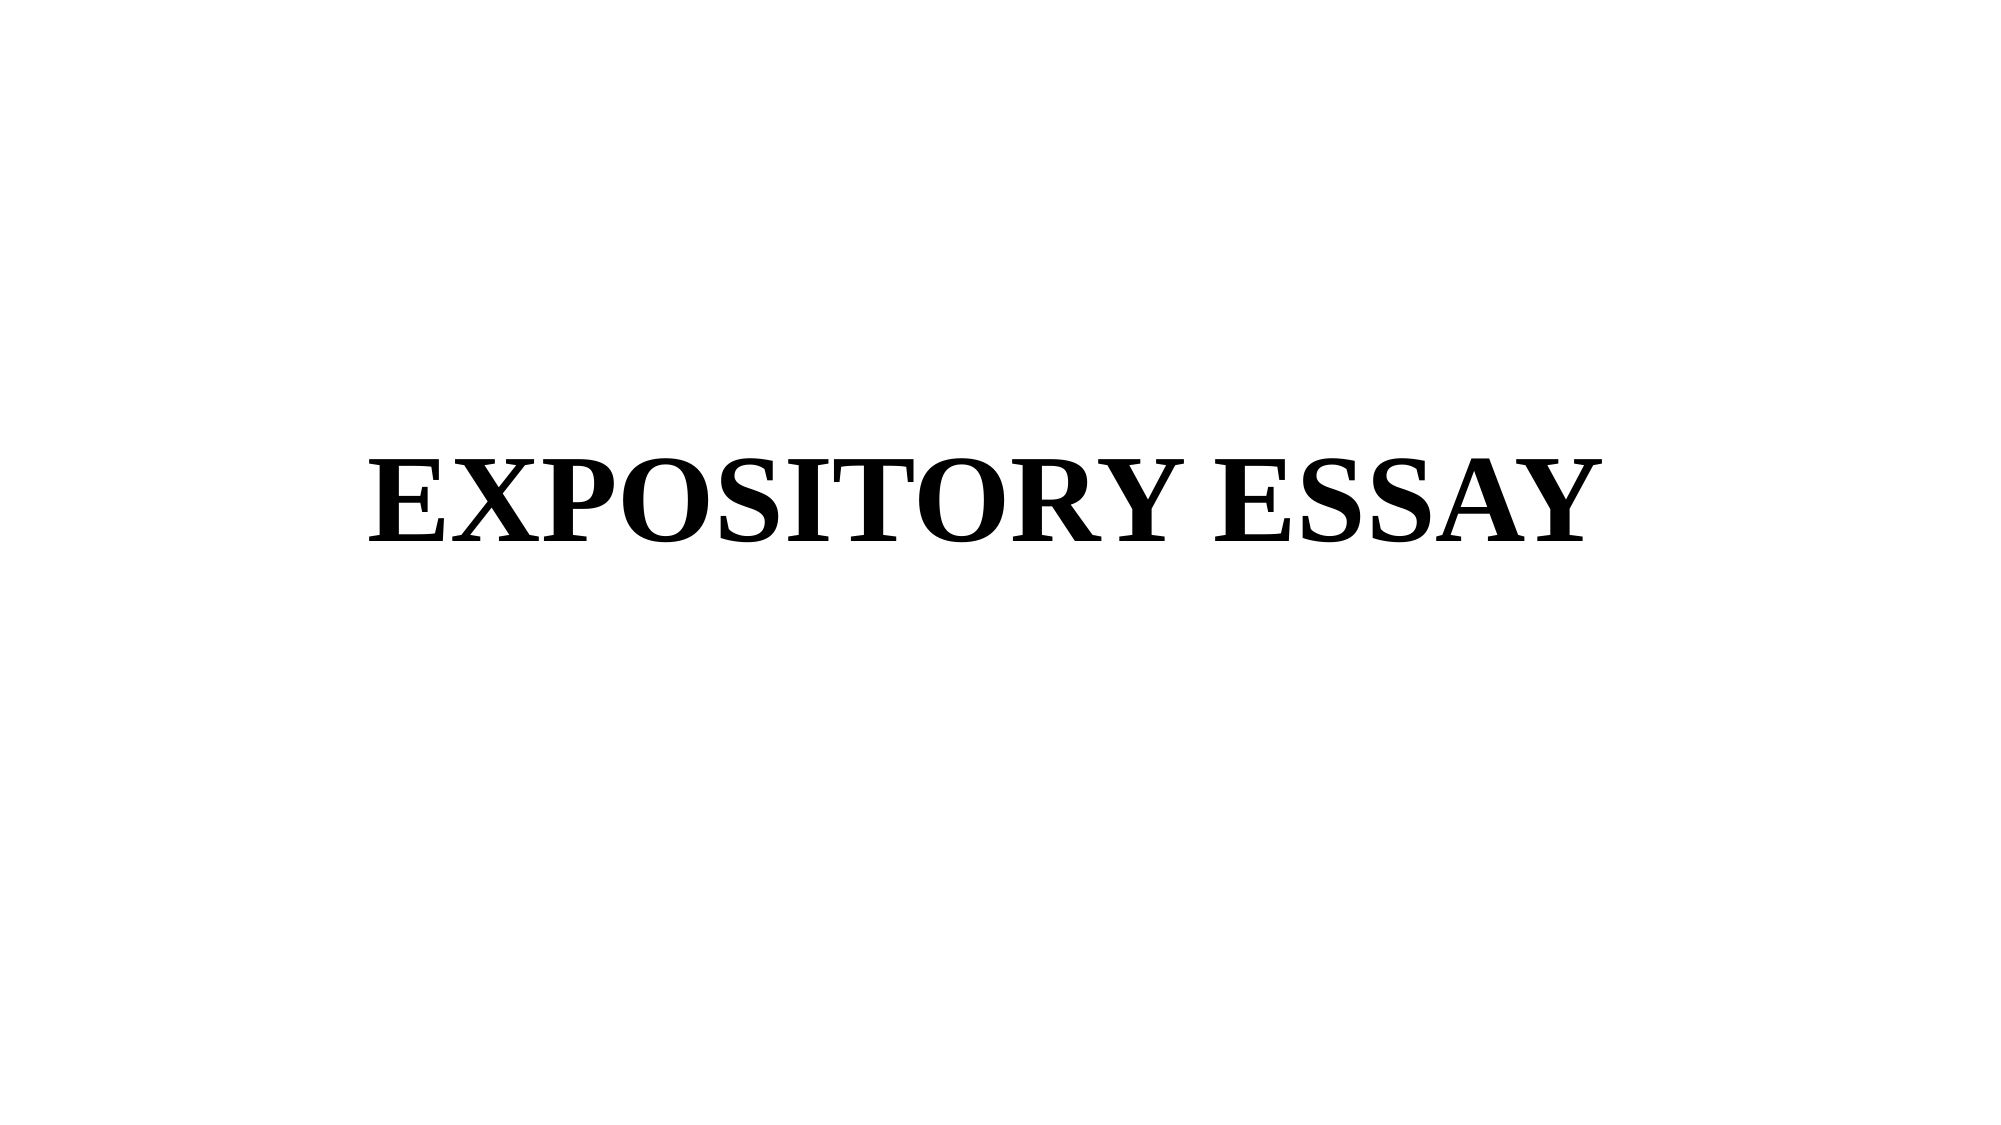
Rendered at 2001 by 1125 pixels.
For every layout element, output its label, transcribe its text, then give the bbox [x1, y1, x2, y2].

title EXPOSITORY ESSAY [249, 184, 1750, 576]
